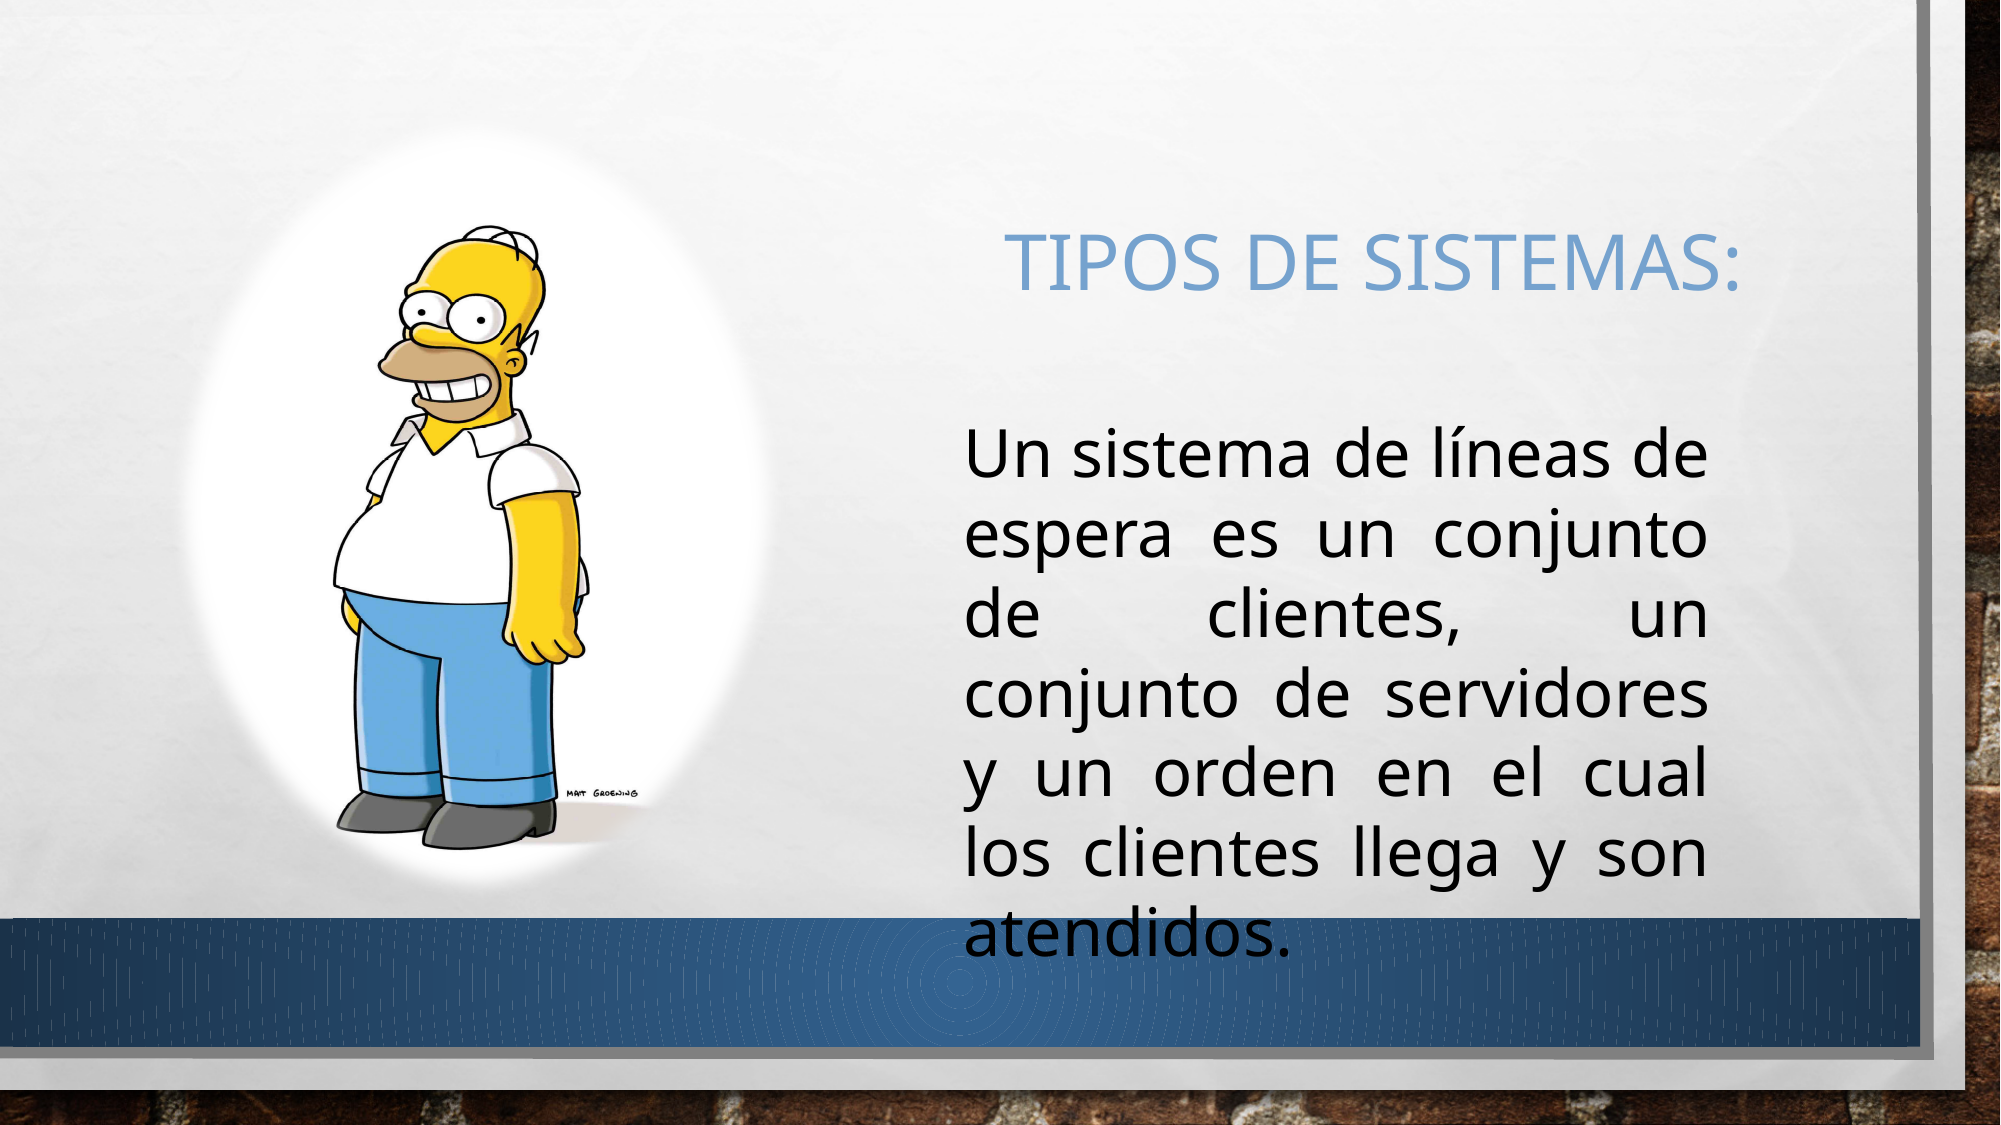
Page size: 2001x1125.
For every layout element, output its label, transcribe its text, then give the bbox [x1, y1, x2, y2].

picture [0, 0, 2000, 1125]
title Tipos de sistemas: [948, 130, 1805, 317]
text_box Un sistema de líneas de espera es un conjunto de clientes, un conjunto de servidores y un orden en el cual los clientes llega y son atendidos. [948, 403, 1726, 978]
picture [166, 111, 786, 901]
